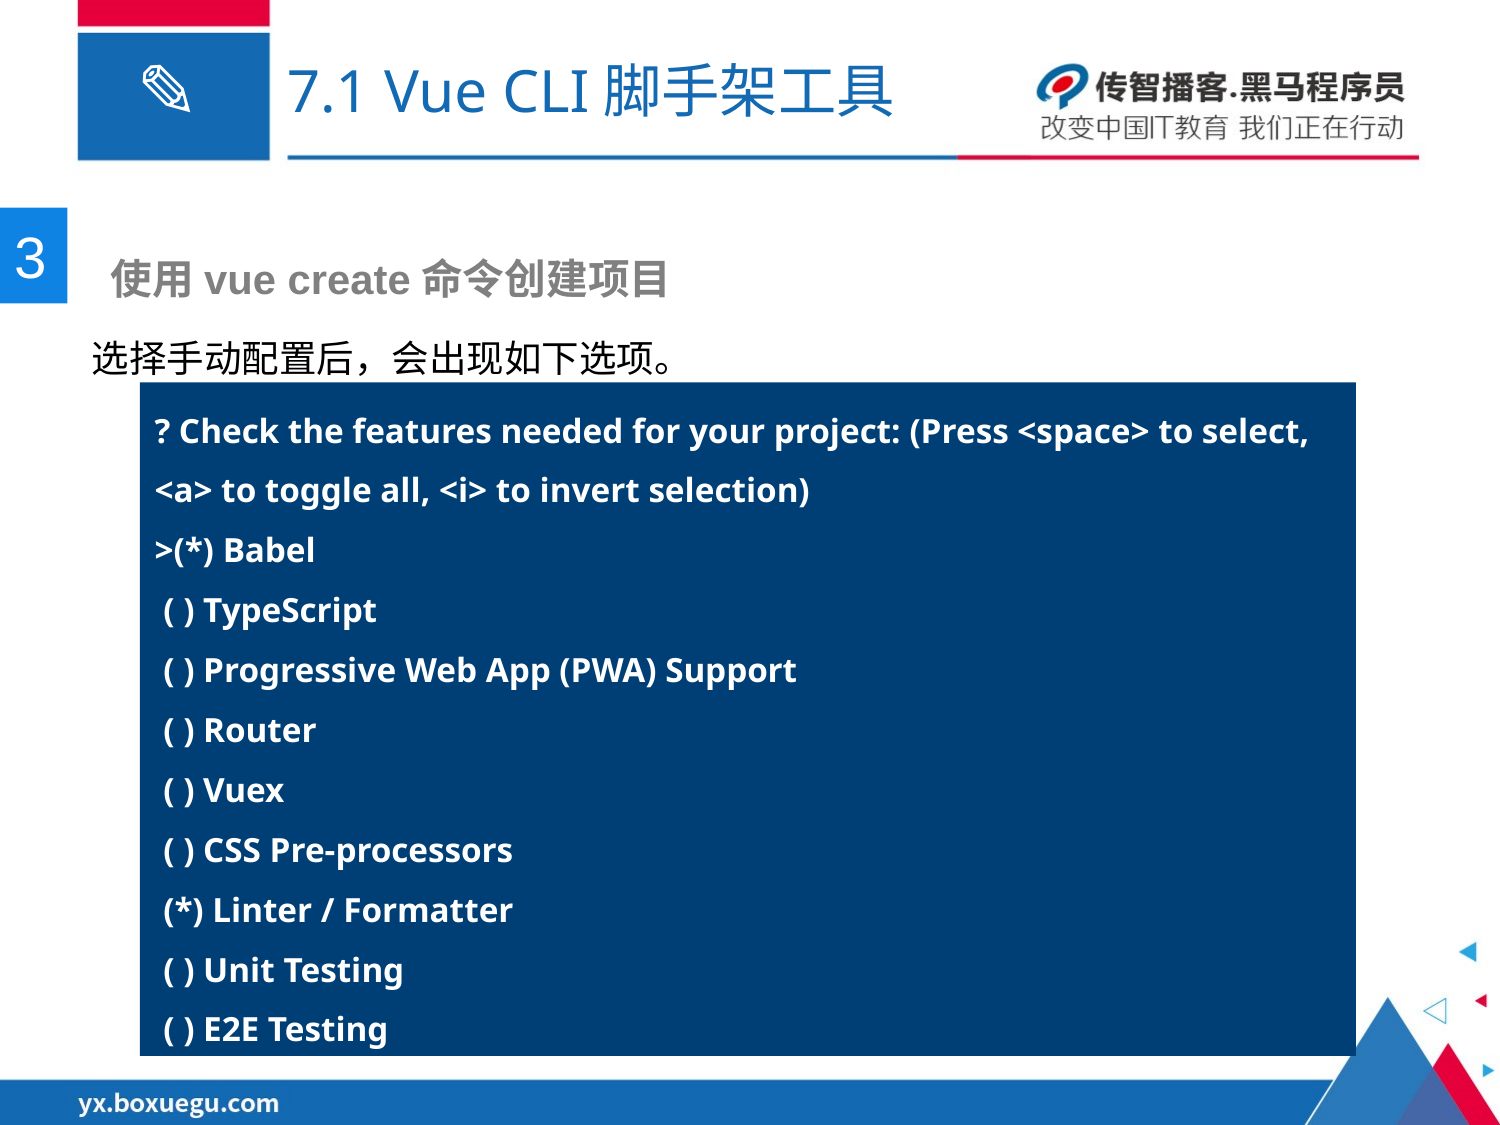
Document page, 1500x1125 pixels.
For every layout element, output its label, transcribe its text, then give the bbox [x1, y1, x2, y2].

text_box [0, 207, 842, 311]
text_box ? Check the features needed for your project: (Press <space> to select, <a> to toggle all, <i> to invert selection) >(*) Babel ( ) TypeScript ( ) Progressive Web App (PWA) Support ( ) Router ( ) Vuex ( ) CSS Pre-processors (*) Linter / Formatter ( ) Unit Testing ( ) E2E Testing [139, 388, 1356, 1056]
title 7.1 Vue CLI脚手架工具 [271, 25, 1046, 153]
text_box 选择手动配置后，会出现如下选项。 [77, 282, 1382, 388]
picture [0, 1, 1500, 1125]
